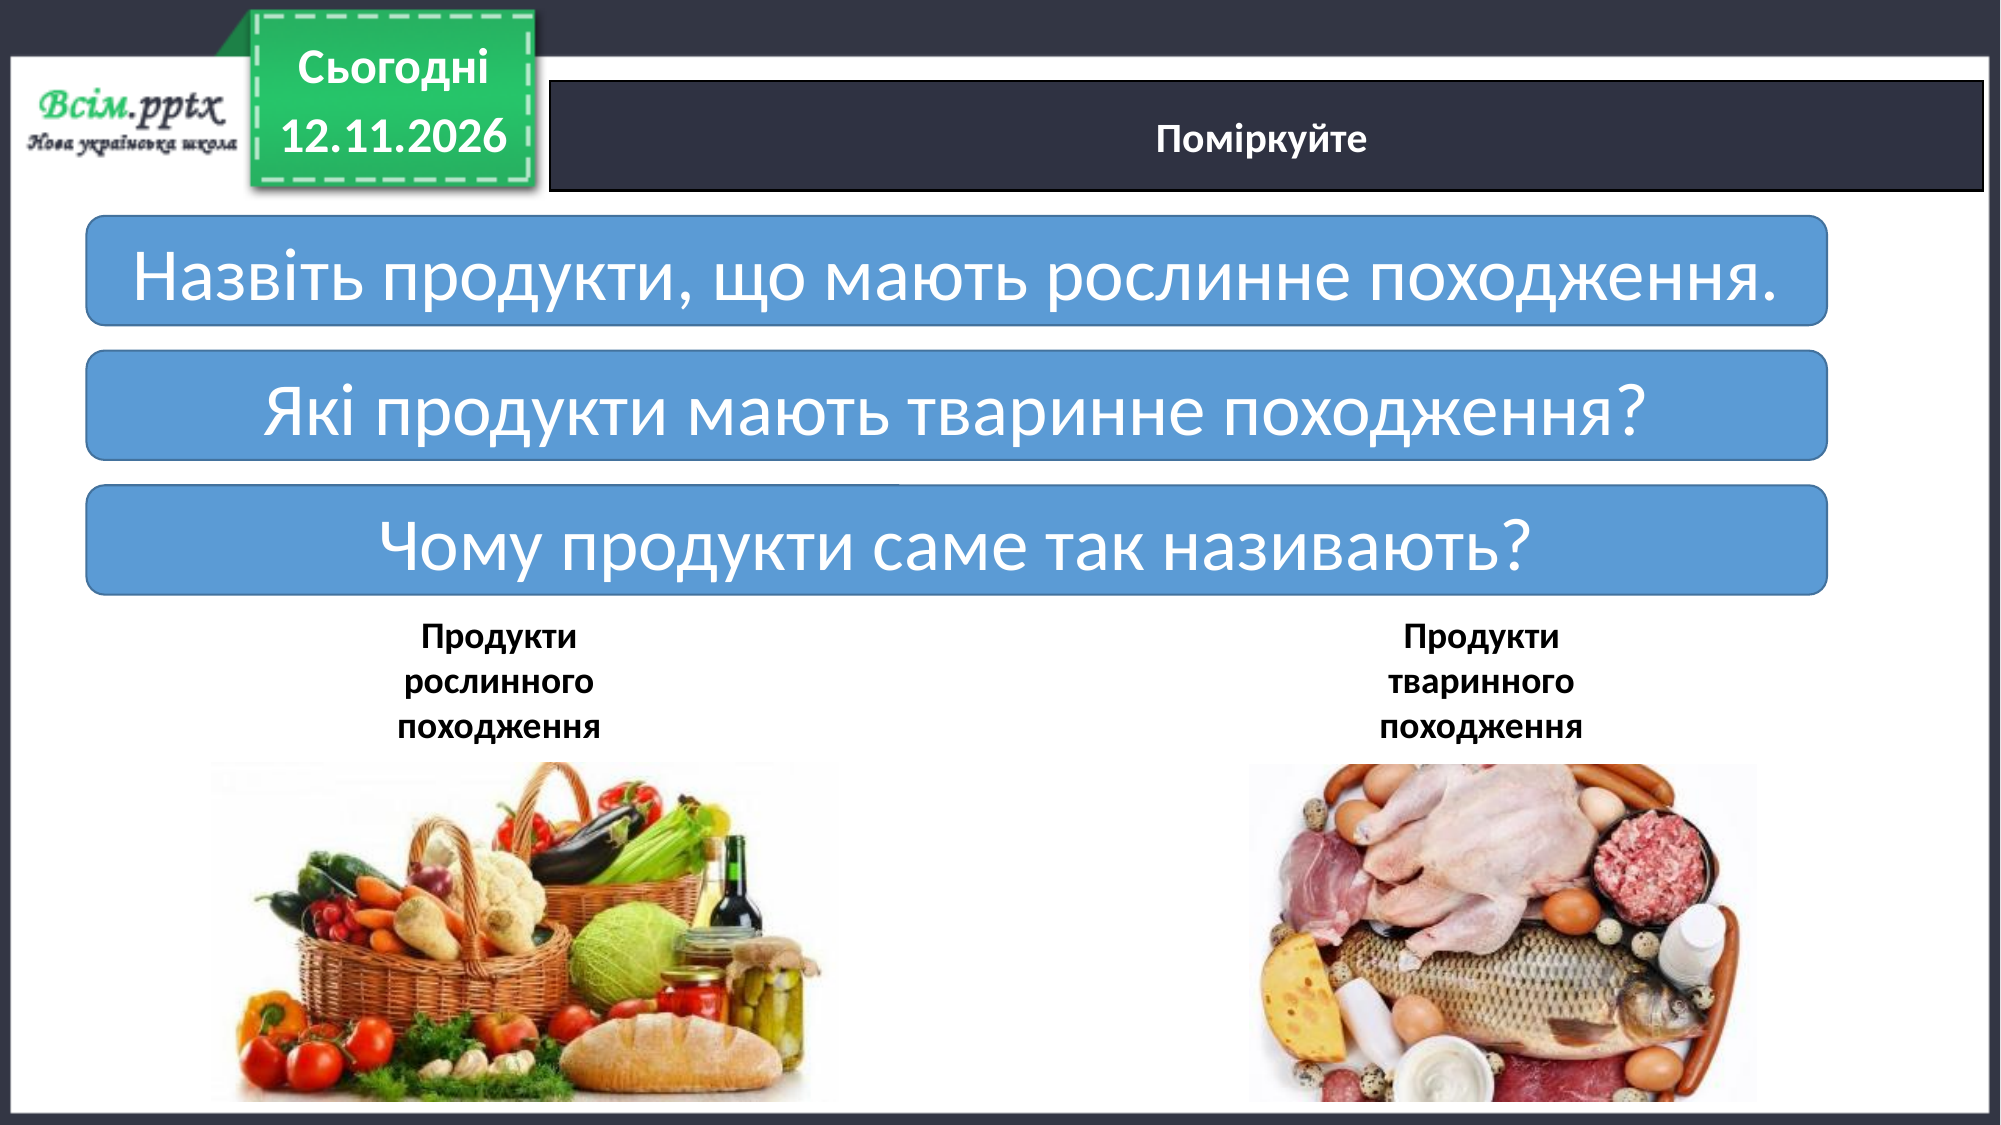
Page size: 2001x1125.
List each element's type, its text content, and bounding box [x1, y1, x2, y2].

text_box Назвіть продукти, що мають рослинне походження. [85, 214, 1829, 327]
text_box Які продукти мають тваринне походження? [85, 349, 1829, 461]
picture [0, 0, 2001, 1125]
text_box Поміркуйте [549, 80, 1984, 192]
text_box Продукти тваринного походження [1309, 603, 1655, 754]
text_box Чому продукти саме так називають? [85, 484, 1829, 596]
text_box Продукти рослинного походження [326, 603, 672, 754]
text_box Сьогодні [284, 26, 535, 101]
text_box 07.04.2022 [263, 101, 524, 164]
